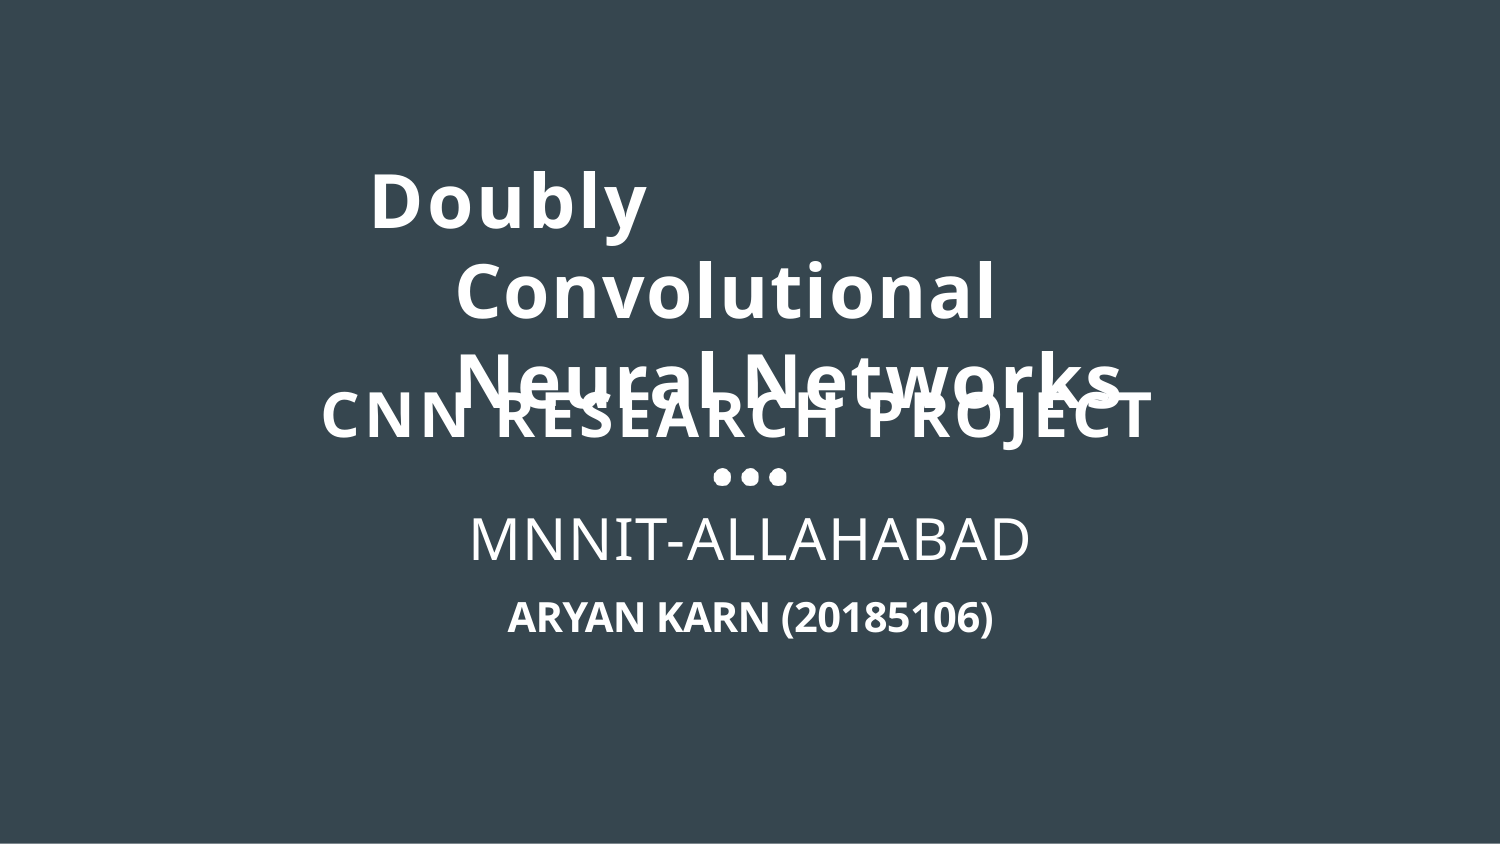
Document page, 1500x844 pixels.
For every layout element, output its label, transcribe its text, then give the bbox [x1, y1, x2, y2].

text_box CNN RESEARCH PROJECT MNNIT-ALLAHABAD ARYAN KARN (20185106) [272, 372, 1247, 711]
title Doubly Convolutional Neural Networks [367, 152, 1152, 372]
